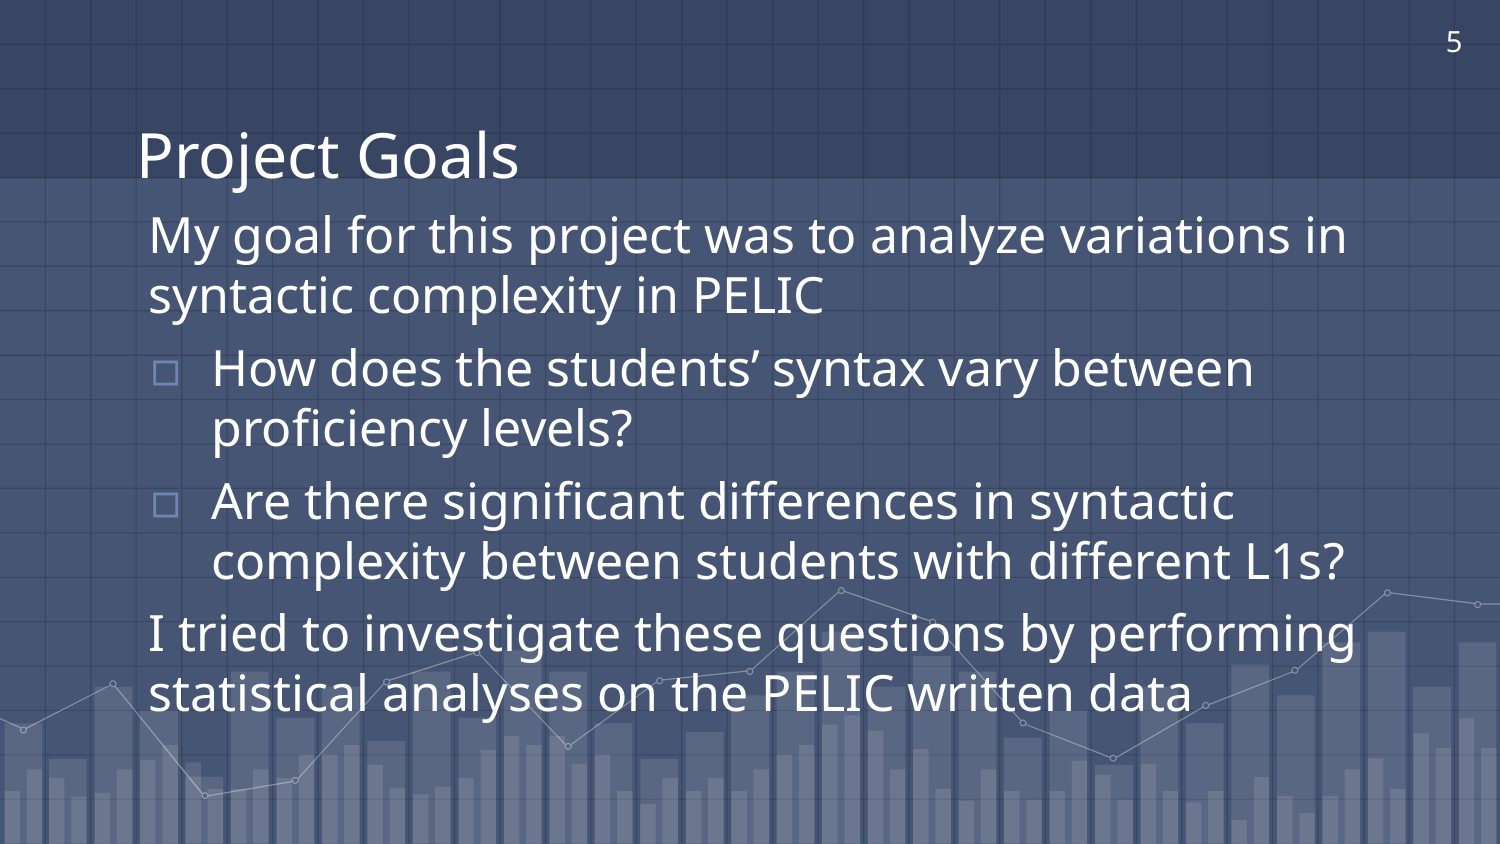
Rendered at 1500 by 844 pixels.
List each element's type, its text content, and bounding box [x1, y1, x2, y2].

title Project Goals [121, 65, 1383, 189]
list My goal for this project was to analyze variations in syntactic complexity in PELIC How does the students’ syntax vary between proficiency levels? Are there significant differences in syntactic complexity between students with different L1s? I tried to investigate these questions by performing statistical analyses on the PELIC written data [121, 189, 1383, 698]
slide_number 5 [1408, 0, 1500, 88]
